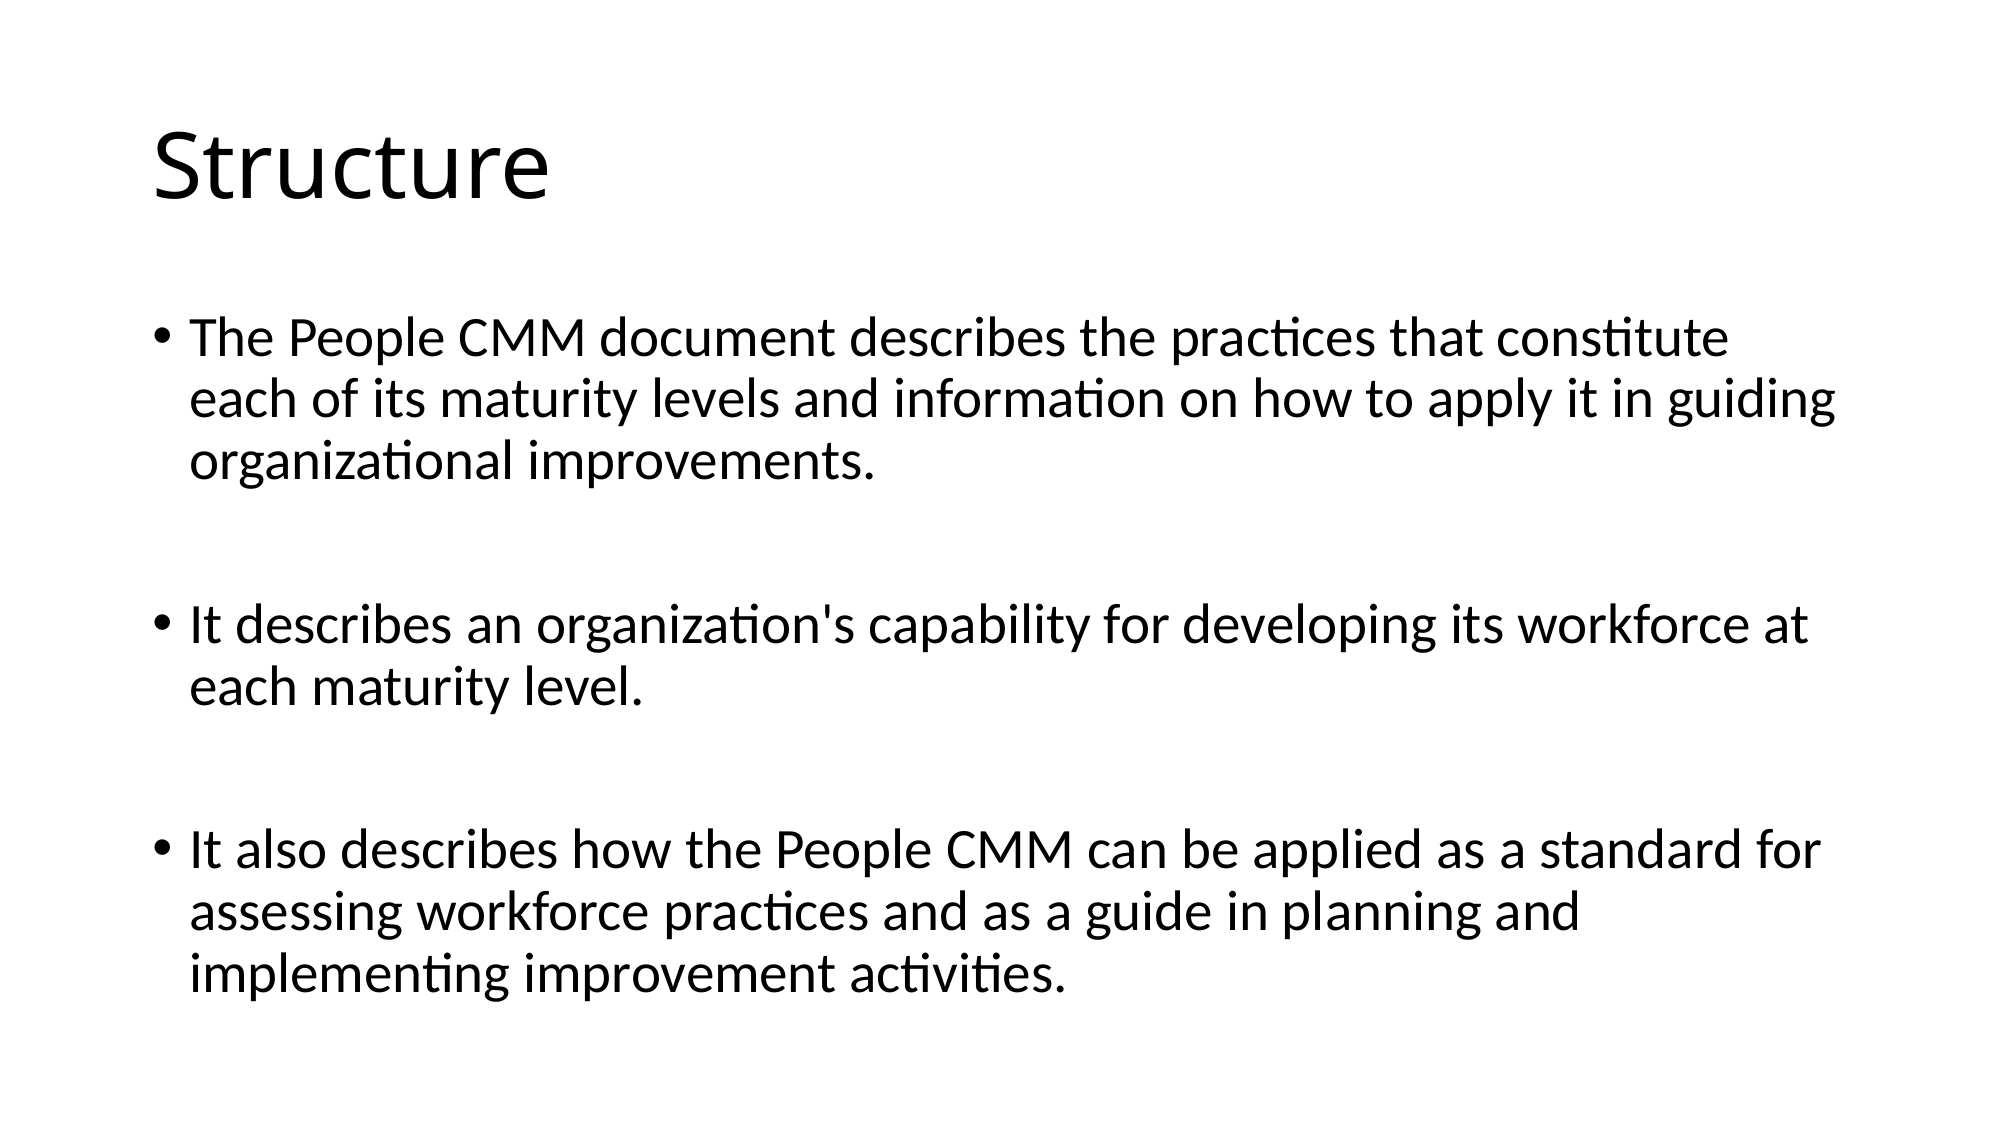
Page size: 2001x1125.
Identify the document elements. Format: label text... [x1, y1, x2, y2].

title Structure [137, 59, 1863, 278]
list The People CMM document describes the practices that constitute each of its maturity levels and information on how to apply it in guiding organizational improvements. It describes an organization's capability for developing its workforce at each maturity level. It also describes how the People CMM can be applied as a standard for assessing workforce practices and as a guide in planning and implementing improvement activities. [137, 299, 1863, 1014]
